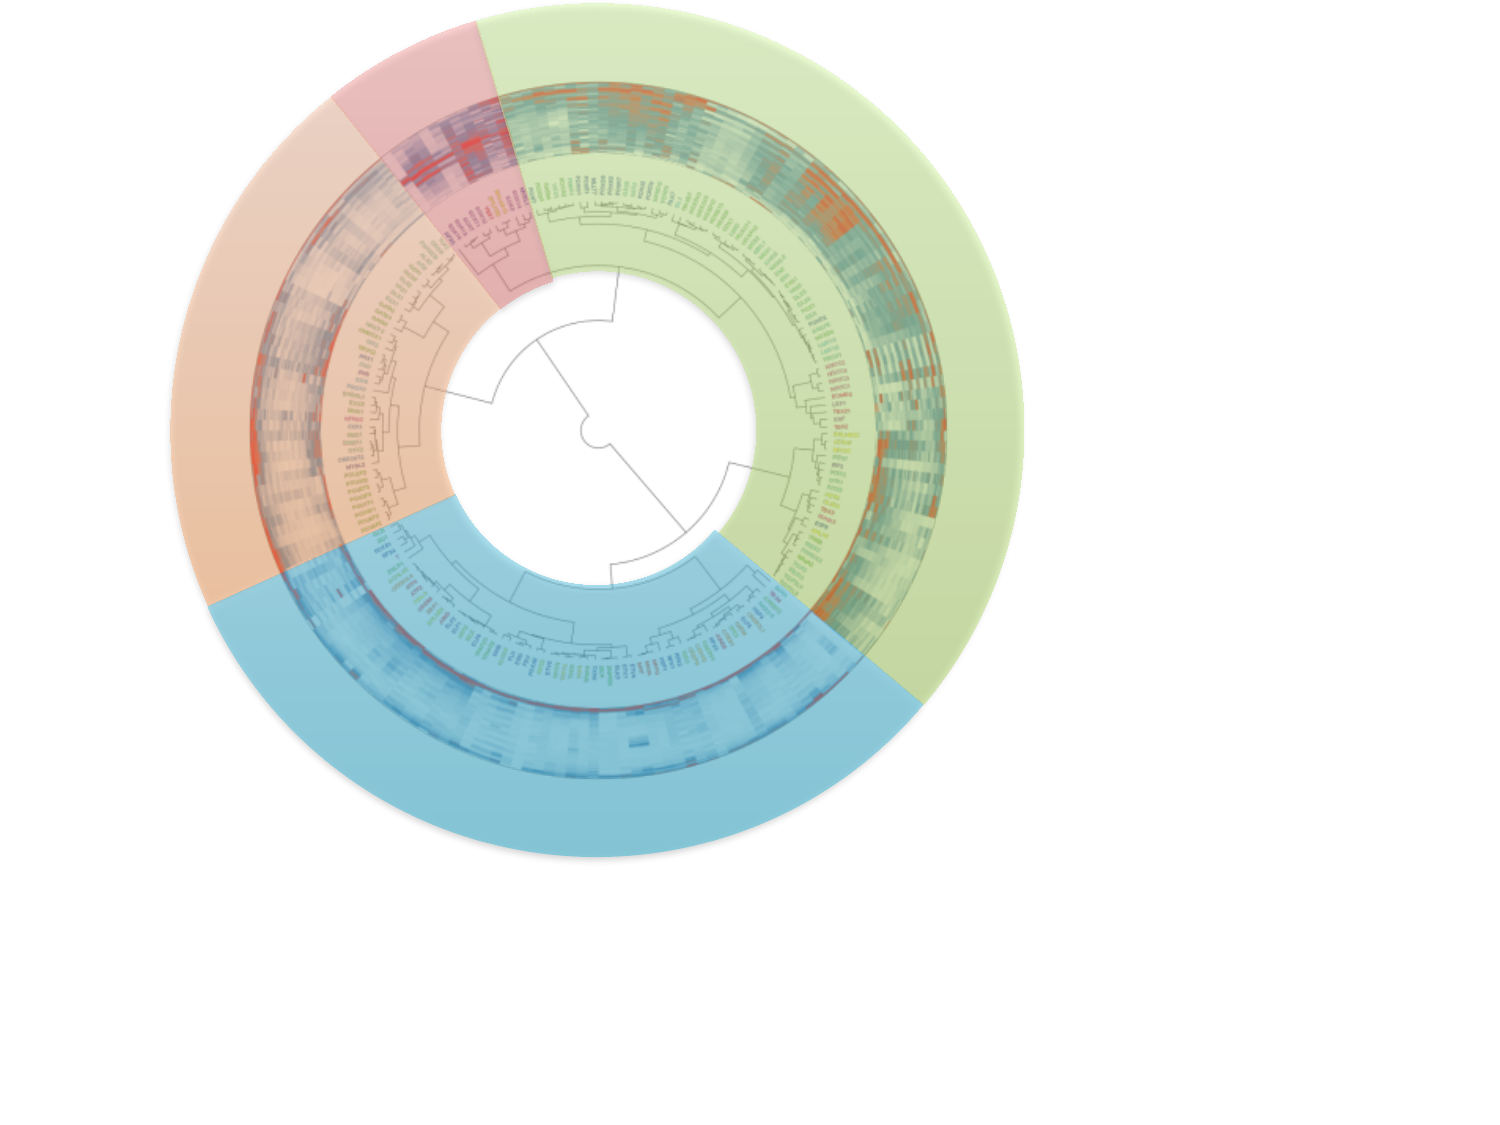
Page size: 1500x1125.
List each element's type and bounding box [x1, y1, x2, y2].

text_box [169, 3, 1025, 858]
